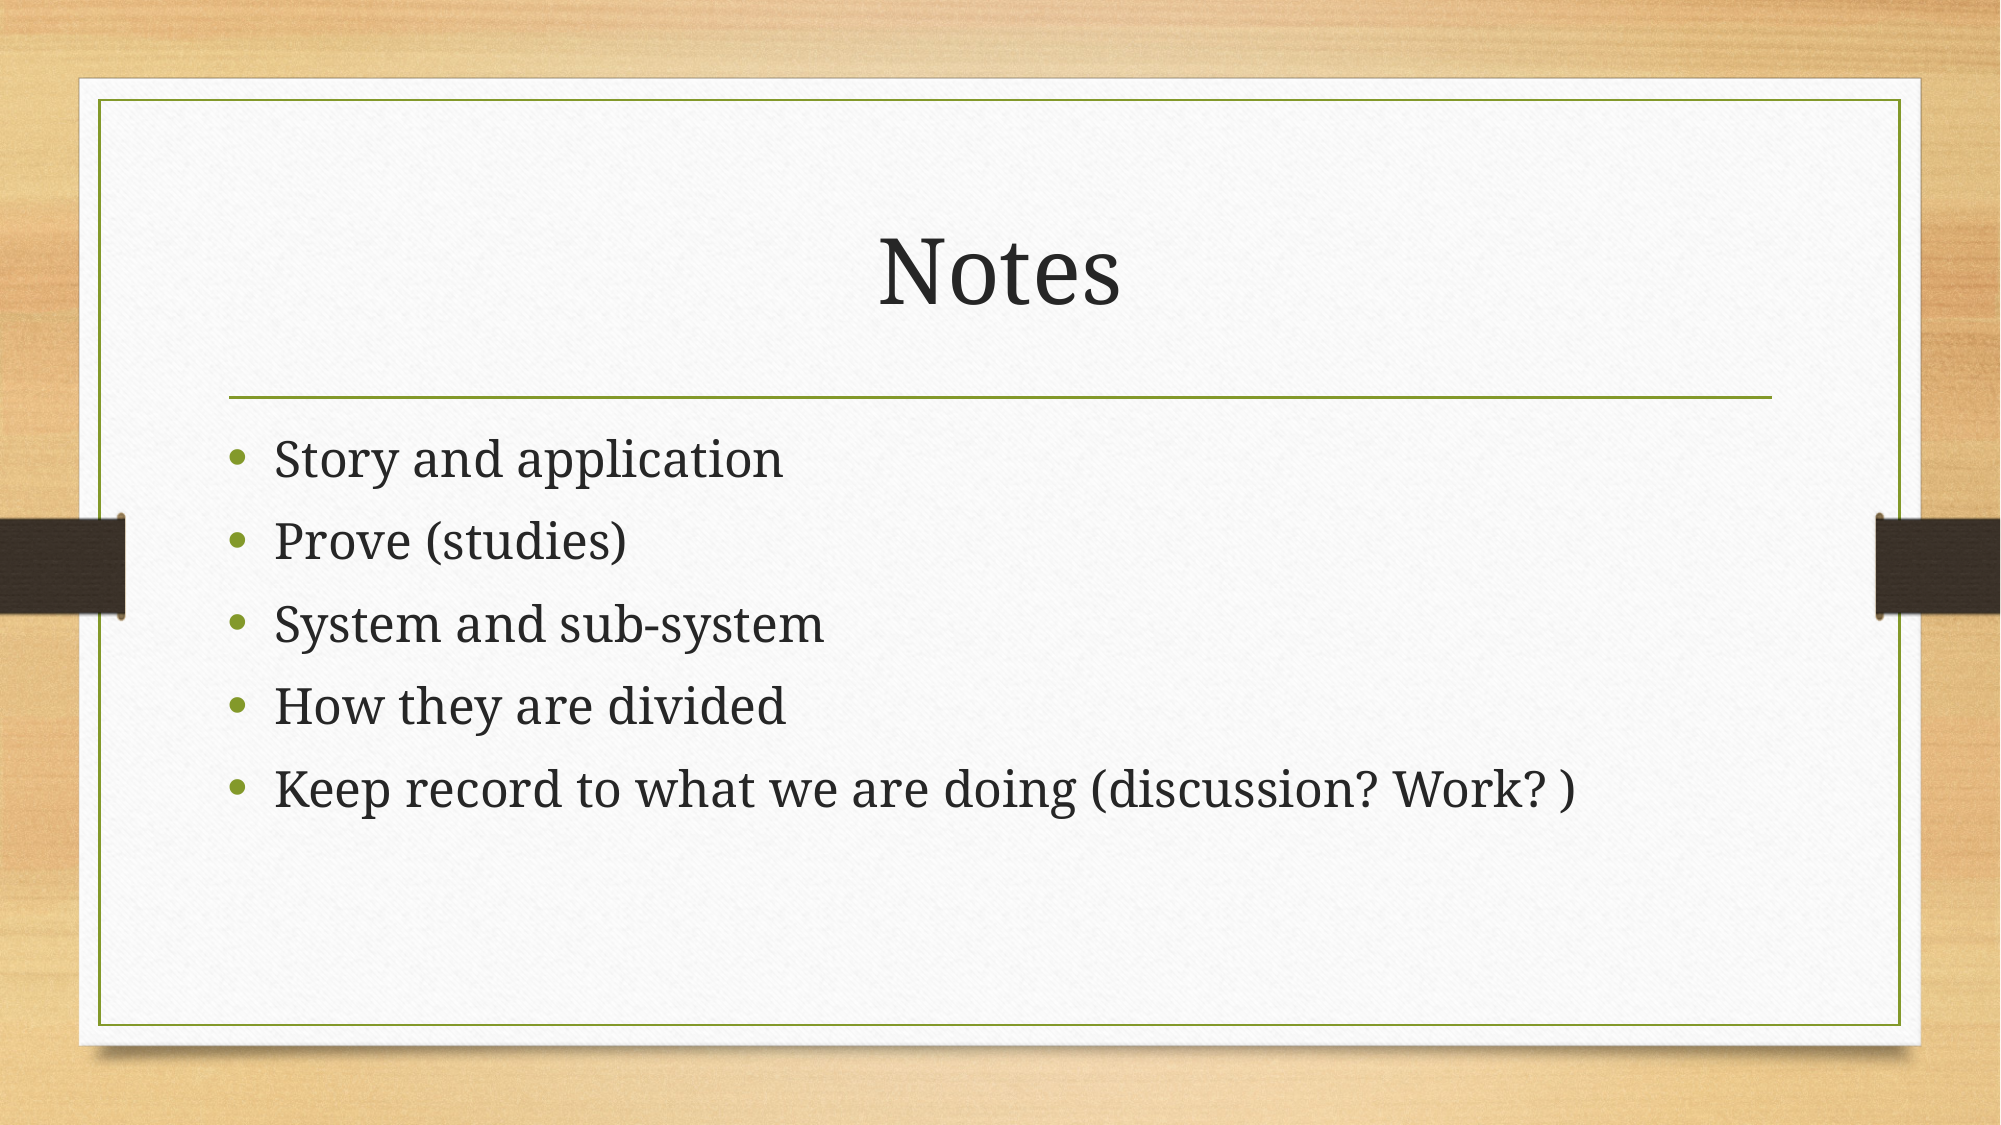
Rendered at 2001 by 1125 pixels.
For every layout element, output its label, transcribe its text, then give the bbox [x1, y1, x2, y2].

title Notes [212, 161, 1788, 375]
list Story and application Prove (studies) System and sub-system How they are divided Keep record to what we are doing (discussion? Work? ) [212, 419, 1788, 964]
picture [0, 0, 2001, 1125]
